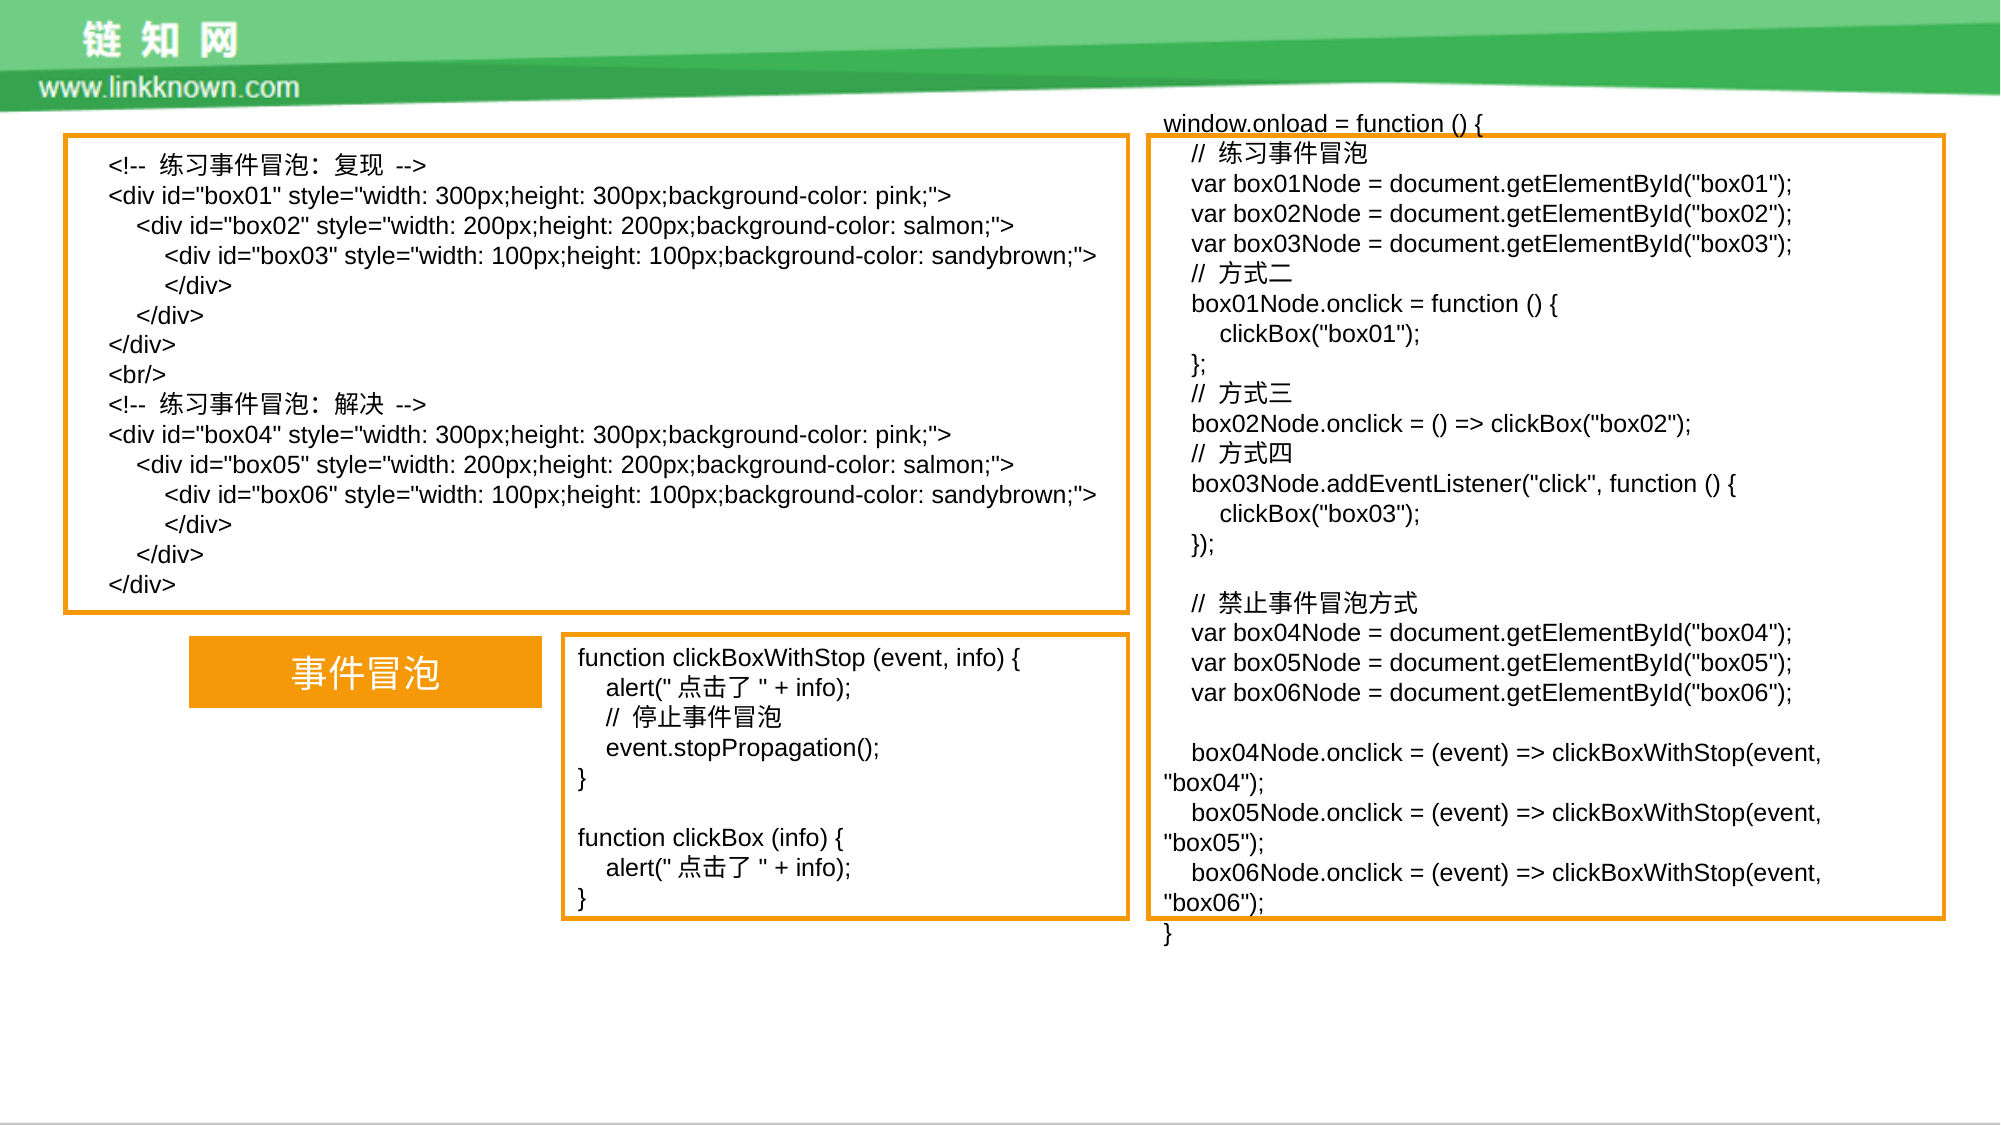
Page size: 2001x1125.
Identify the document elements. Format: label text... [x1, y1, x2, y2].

text_box <!-- 练习事件冒泡：复现 --> <div id="box01" style="width: 300px;height: 300px;background-color: pink;"> <div id="box02" style="width: 200px;height: 200px;background-color: salmon;"> <div id="box03" style="width: 100px;height: 100px;background-color: sandybrown;"> </div> </div> </div> <br/> <!-- 练习事件冒泡：解决 --> <div id="box04" style="width: 300px;height: 300px;background-color: pink;"> <div id="box05" style="width: 200px;height: 200px;background-color: salmon;"> <div id="box06" style="width: 100px;height: 100px;background-color: sandybrown;"> </div> </div> </div> [65, 135, 1129, 613]
picture [0, 0, 2001, 1125]
text_box window.onload = function () { // 练习事件冒泡 var box01Node = document.getElementById("box01"); var box02Node = document.getElementById("box02"); var box03Node = document.getElementById("box03"); // 方式二 box01Node.onclick = function () { clickBox("box01"); }; // 方式三 box02Node.onclick = () => clickBox("box02"); // 方式四 box03Node.addEventListener("click", function () { clickBox("box03"); }); // 禁止事件冒泡方式 var box04Node = document.getElementById("box04"); var box05Node = document.getElementById("box05"); var box06Node = document.getElementById("box06"); box04Node.onclick = (event) => clickBoxWithStop(event, "box04"); box05Node.onclick = (event) => clickBoxWithStop(event, "box05"); box06Node.onclick = (event) => clickBoxWithStop(event, "box06"); } [1148, 135, 1945, 920]
text_box function clickBoxWithStop (event, info) { alert("点击了" + info); // 停止事件冒泡 event.stopPropagation(); } function clickBox (info) { alert("点击了" + info); } [562, 634, 1129, 919]
text_box 事件冒泡 [187, 634, 544, 710]
